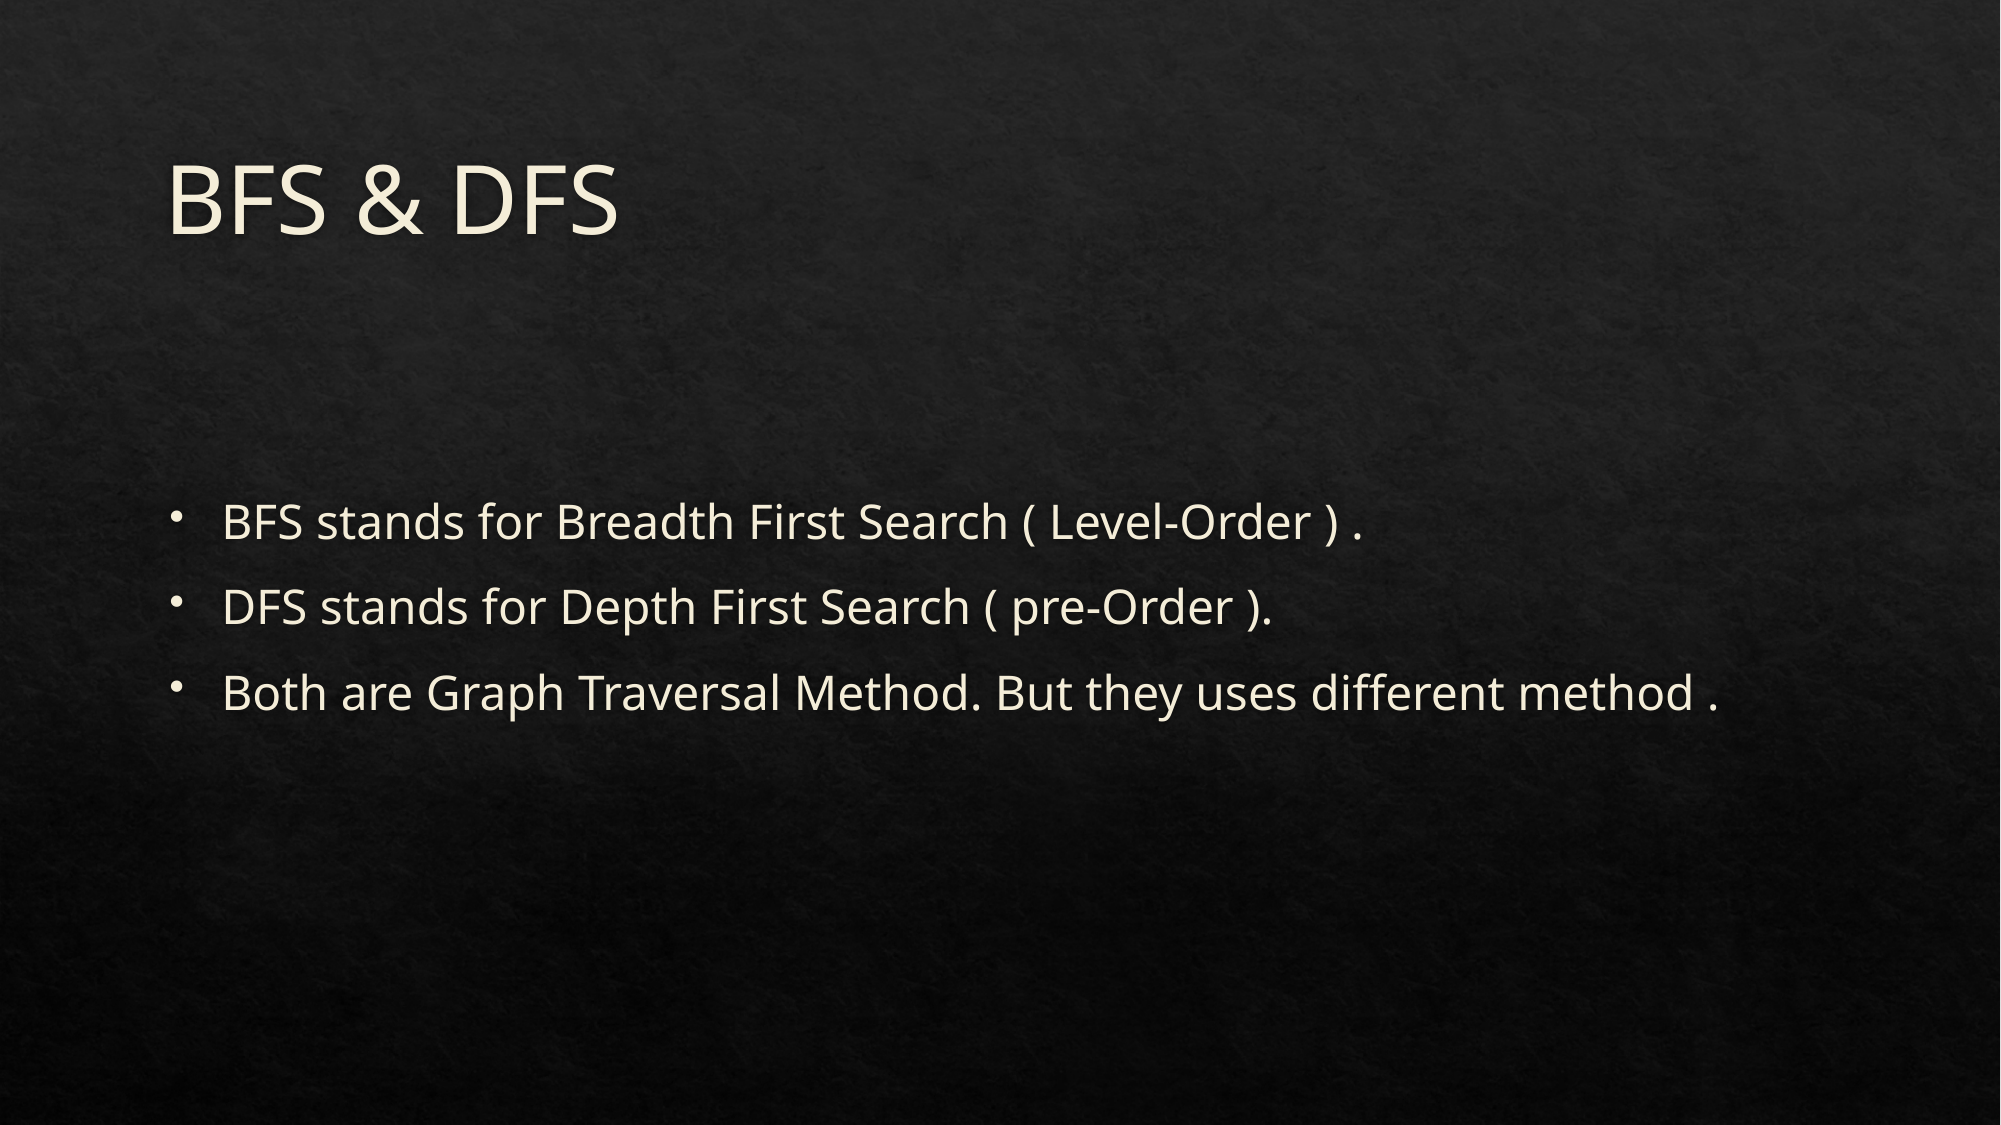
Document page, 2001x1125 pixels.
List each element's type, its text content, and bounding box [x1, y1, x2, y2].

title BFS & DFS [149, 99, 1849, 307]
list BFS stands for Breadth First Search ( Level-Order ) . DFS stands for Depth First Search ( pre-Order ). Both are Graph Traversal Method. But they uses different method . [149, 340, 1849, 950]
